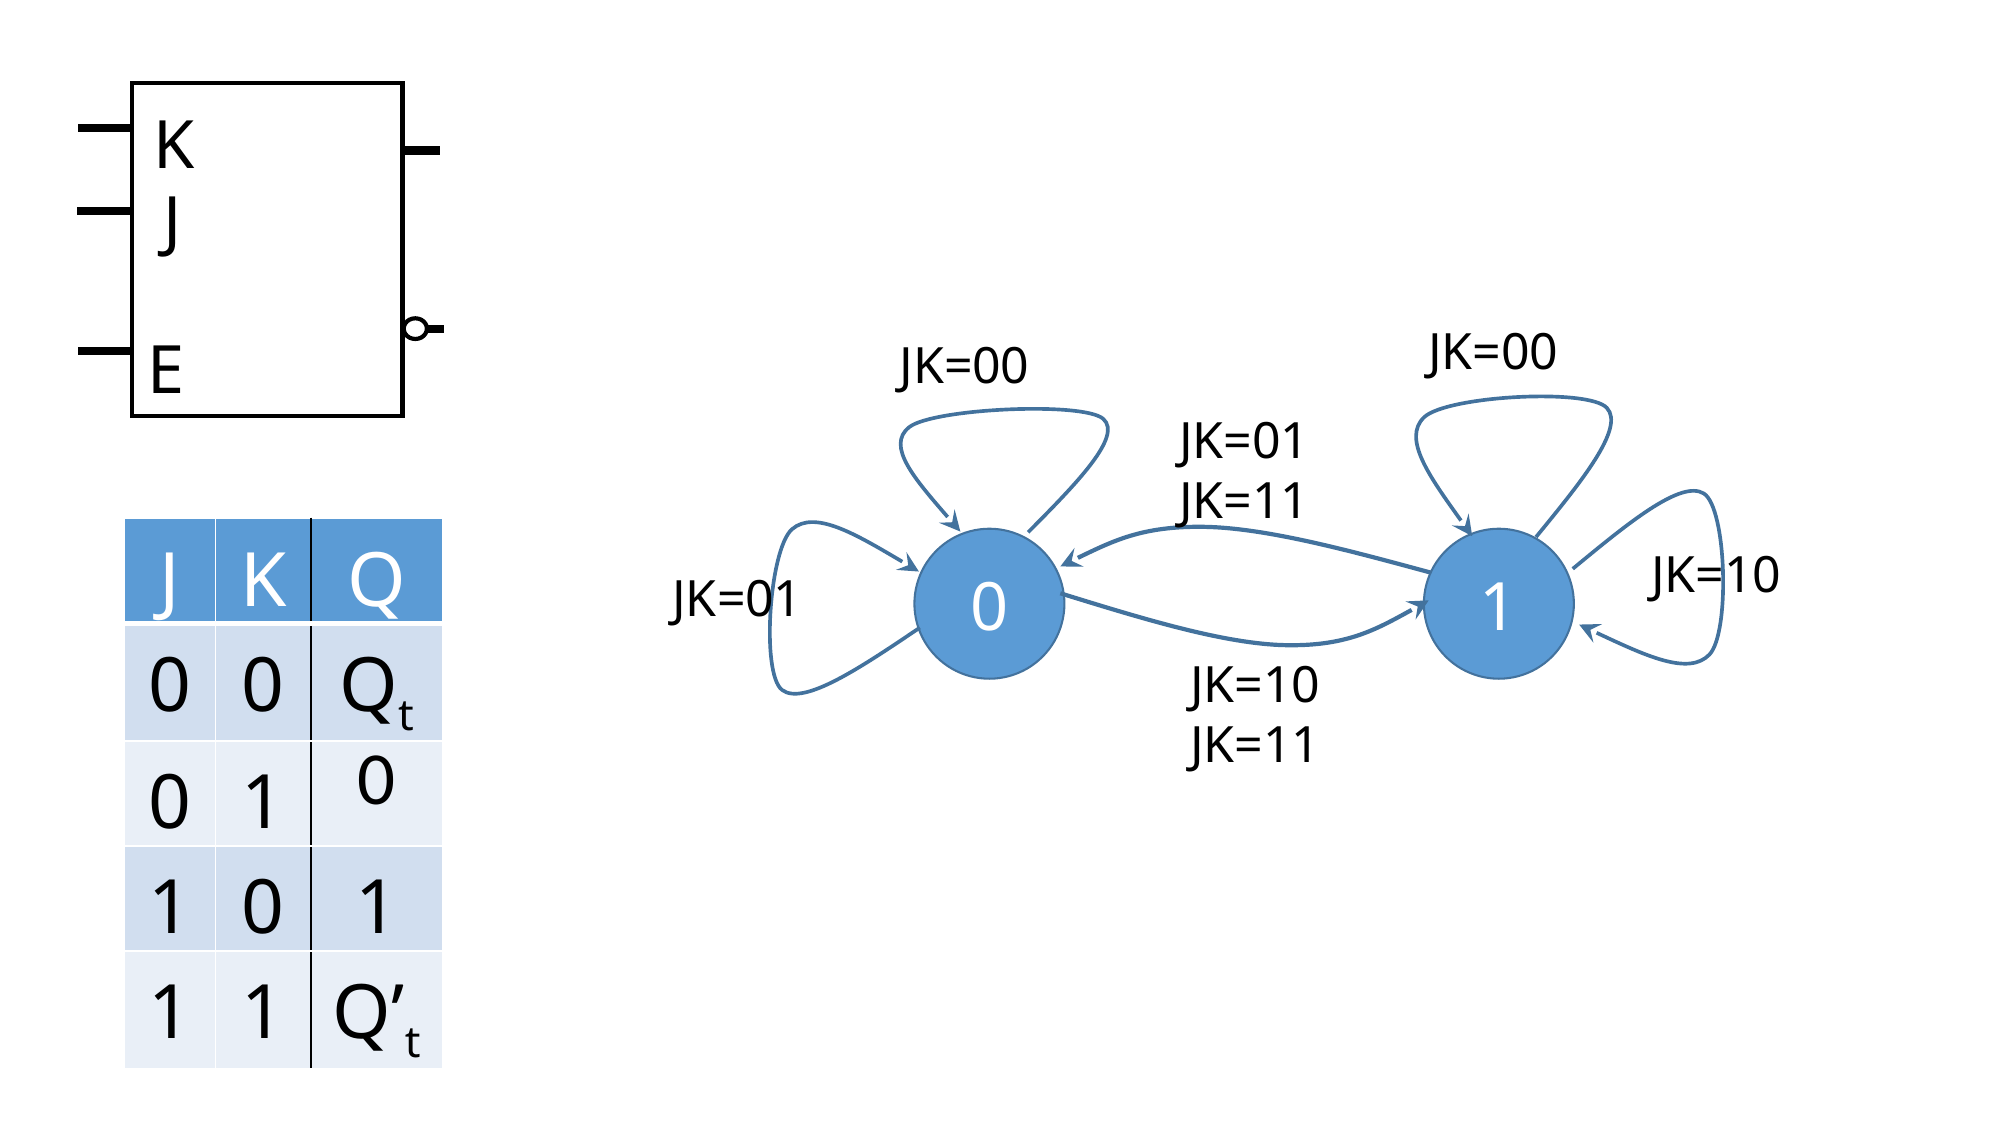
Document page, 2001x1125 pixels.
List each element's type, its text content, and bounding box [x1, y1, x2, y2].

table_header J [125, 519, 215, 621]
table_cell 1 [125, 847, 215, 950]
table_cell 1 [125, 952, 215, 1068]
table_cell 0 [216, 626, 310, 740]
table_header Q [312, 519, 442, 621]
table_cell 0 [216, 847, 310, 950]
table_cell 0 [312, 742, 442, 845]
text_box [657, 312, 1882, 782]
table_cell 0 [125, 626, 215, 740]
table_cell 1 [216, 742, 310, 845]
table_header K [216, 519, 310, 621]
table_cell 1 [312, 847, 442, 950]
table_cell 0 [125, 742, 215, 845]
table_cell Q’t [312, 952, 442, 1068]
table_cell Qt [312, 626, 442, 740]
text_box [78, 83, 444, 417]
table_cell 1 [216, 952, 310, 1068]
